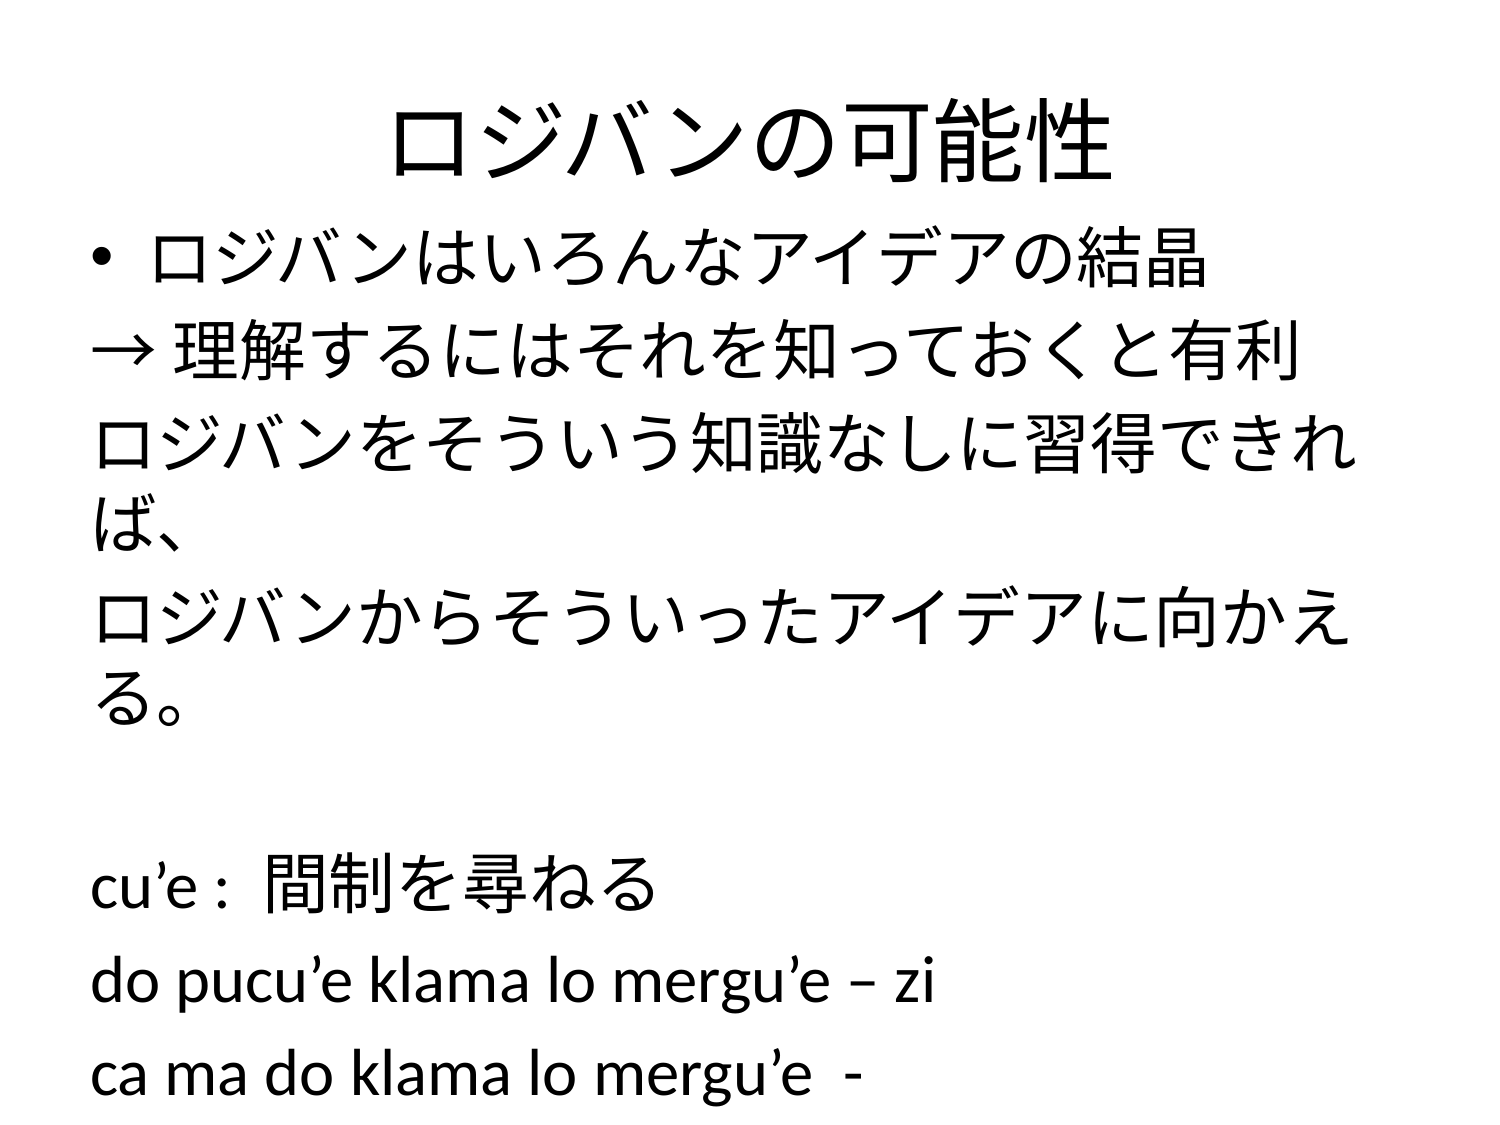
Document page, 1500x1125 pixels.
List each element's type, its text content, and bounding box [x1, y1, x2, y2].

list ロジバンはいろんなアイデアの結晶 →理解するにはそれを知っておくと有利 ロジバンをそういう知識なしに習得できれば、 ロジバンからそういったアイデアに向かえる。 cu’e : 間制を尋ねる do pucu’e klama lo mergu’e – zi ca ma do klama lo mergu’e - bu’u ma do citka lo spageti – le gusta [75, 208, 1425, 1094]
title ロジバンの可能性 [75, 45, 1425, 208]
